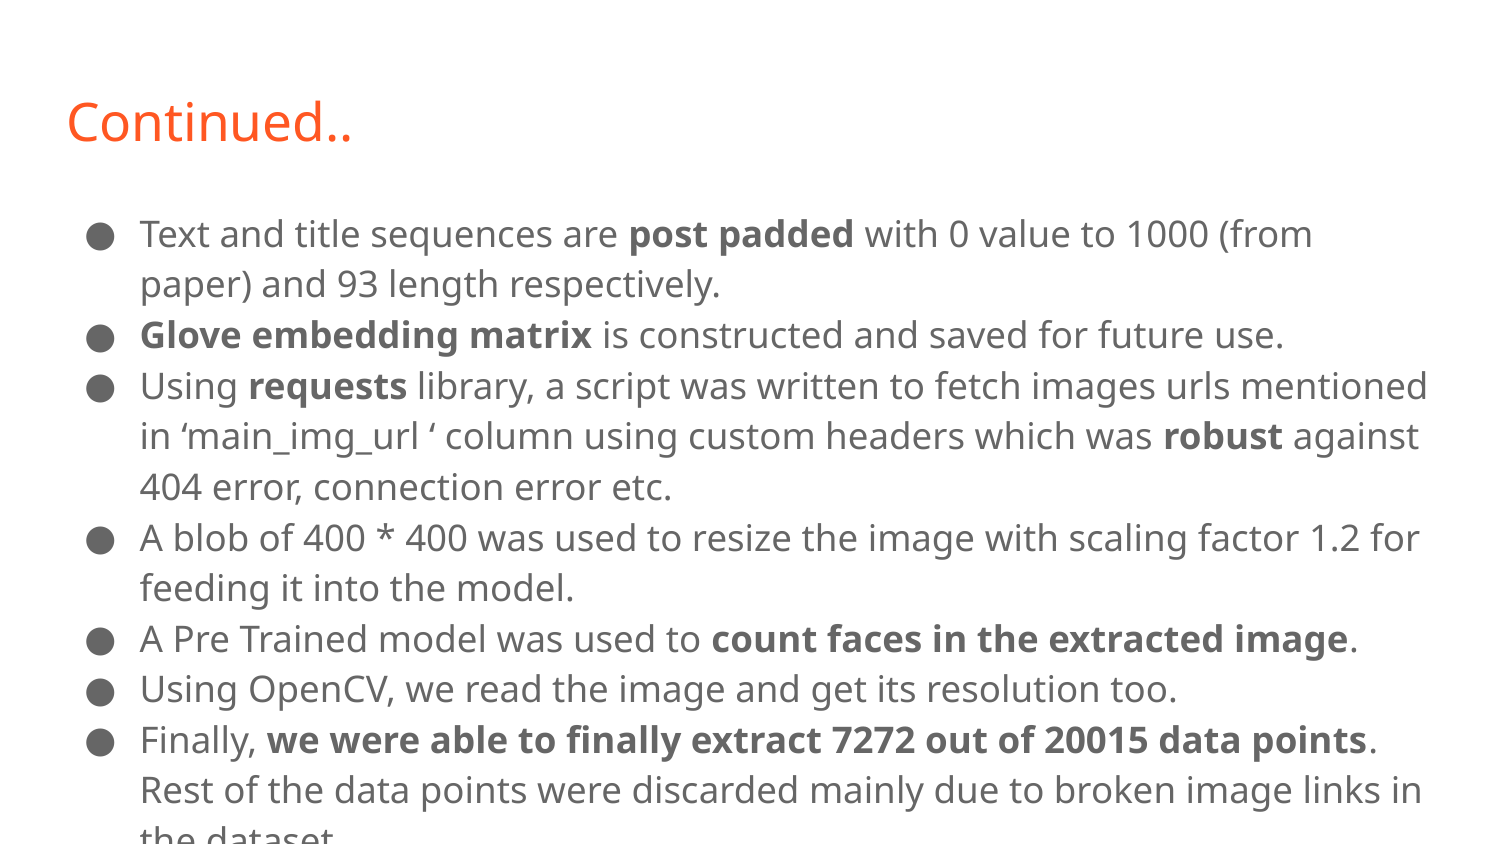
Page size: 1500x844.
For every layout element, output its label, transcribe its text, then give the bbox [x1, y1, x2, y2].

title Continued.. [51, 72, 1449, 167]
list Text and title sequences are post padded with 0 value to 1000 (from paper) and 93 length respectively. Glove embedding matrix is constructed and saved for future use. Using requests library, a script was written to fetch images urls mentioned in ‘main_img_url ‘ column using custom headers which was robust against 404 error, connection error etc. A blob of 400 * 400 was used to resize the image with scaling factor 1.2 for feeding it into the model. A Pre Trained model was used to count faces in the extracted image. Using OpenCV, we read the image and get its resolution too. Finally, we were able to finally extract 7272 out of 20015 data points. Rest of the data points were discarded mainly due to broken image links in the dataset. [51, 189, 1449, 844]
